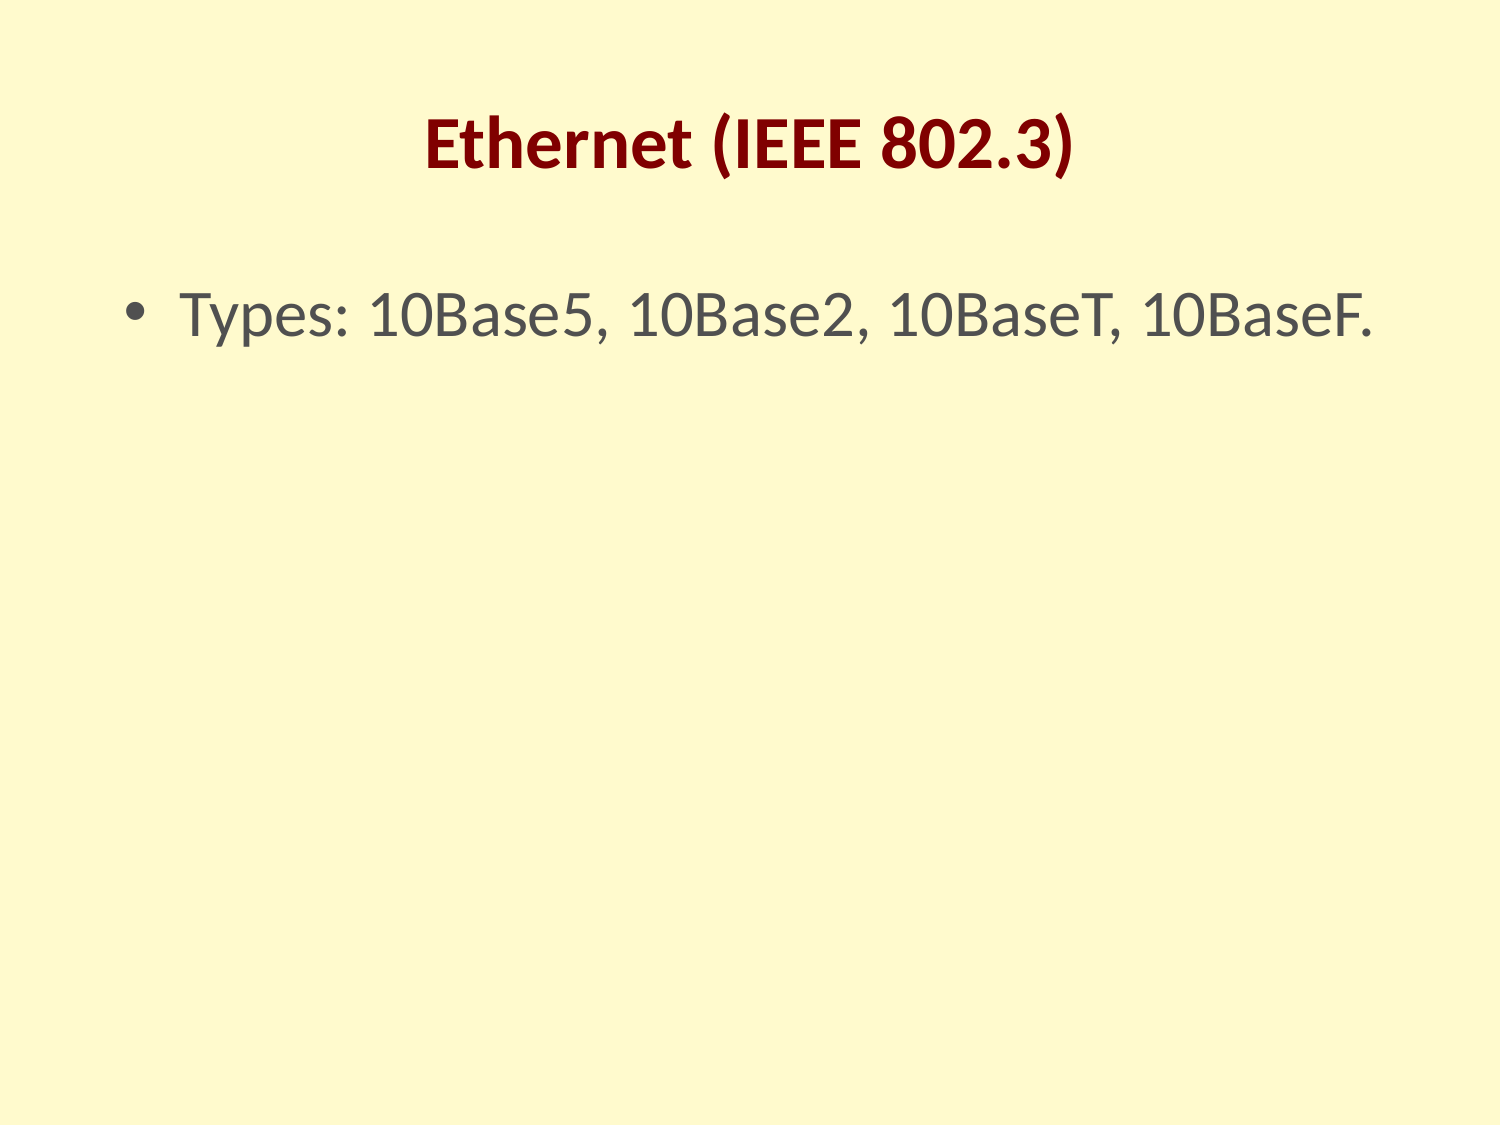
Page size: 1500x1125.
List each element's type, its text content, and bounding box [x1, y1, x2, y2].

list Types: 10Base5, 10Base2, 10BaseT, 10BaseF. [75, 262, 1425, 1005]
title Ethernet (IEEE 802.3) [75, 45, 1425, 233]
